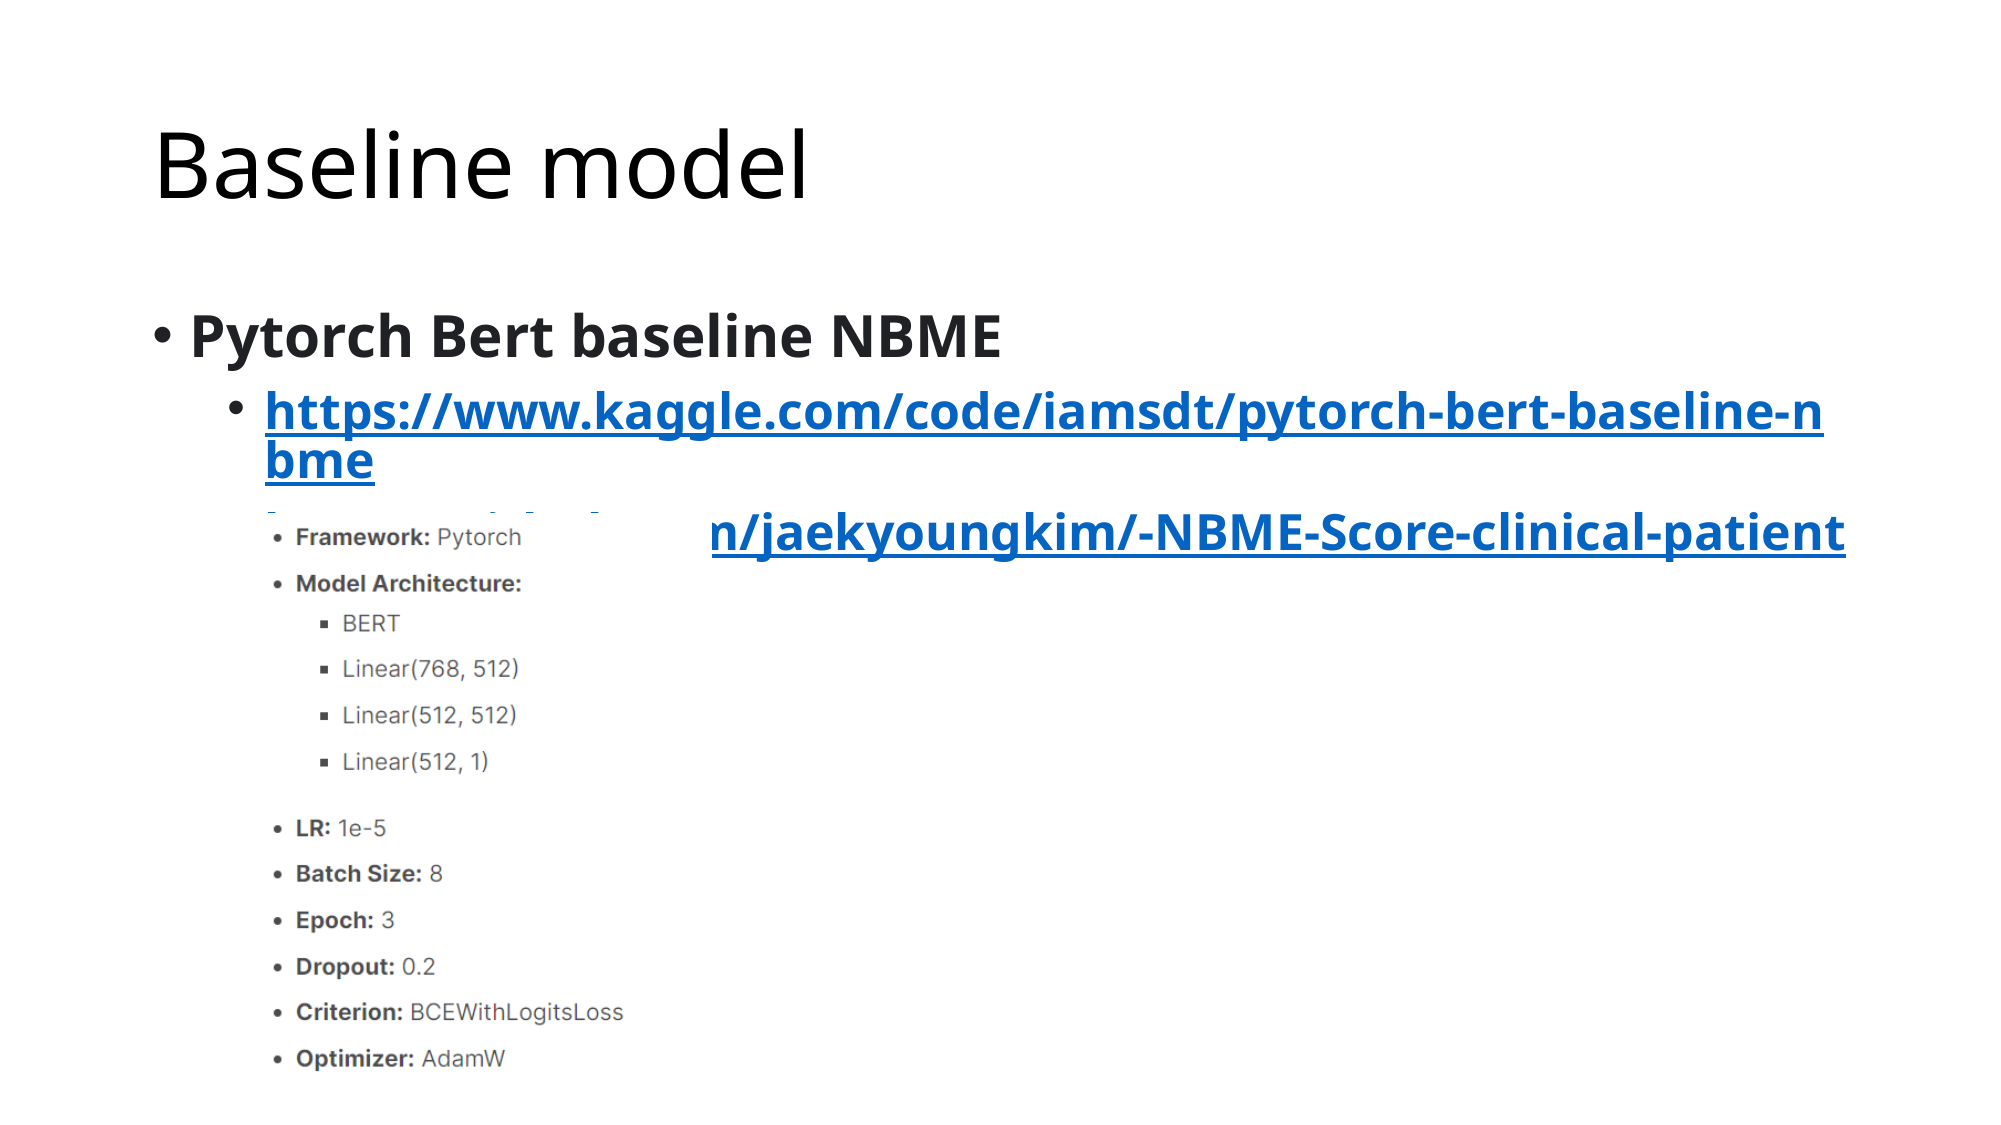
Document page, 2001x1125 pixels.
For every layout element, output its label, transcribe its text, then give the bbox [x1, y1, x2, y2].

picture [224, 513, 712, 1091]
list Pytorch Bert baseline NBME https://www.kaggle.com/code/iamsdt/pytorch-bert-baseline-nbme https://github.com/jaekyoungkim/-NBME-Score-clinical-patient-notes [137, 299, 1863, 1014]
title Baseline model [137, 59, 1863, 278]
